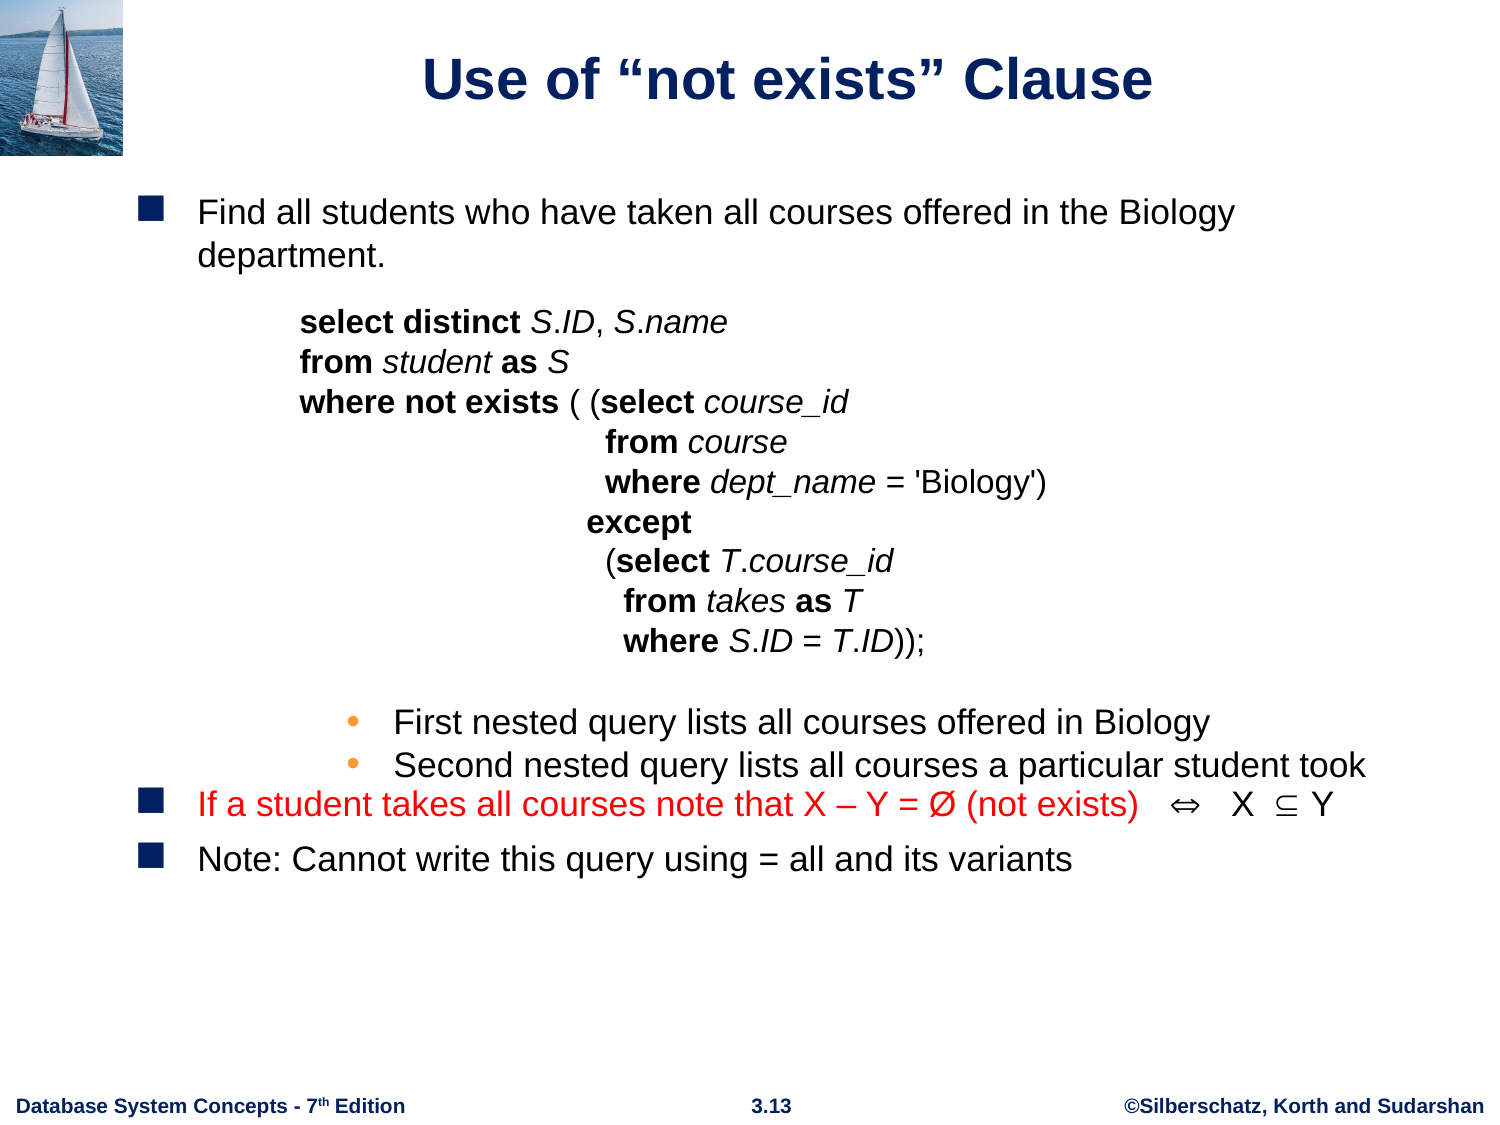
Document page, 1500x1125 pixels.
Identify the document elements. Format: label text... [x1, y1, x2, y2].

list Find all students who have taken all courses offered in the Biology department. If a student takes all courses note that X – Y = Ø (not exists)  X Y Note: Cannot write this query using = all and its variants [126, 181, 1368, 939]
picture [0, 0, 123, 156]
title Use of “not exists” Clause [125, 18, 1452, 120]
text_box select distinct S.ID, S.name from student as S where not exists ( (select course_id from course where dept_name = 'Biology') except (select T.course_id from takes as T where S.ID = T.ID)); First nested query lists all courses offered in Biology Second nested query lists all courses a particular student took [284, 292, 1406, 875]
